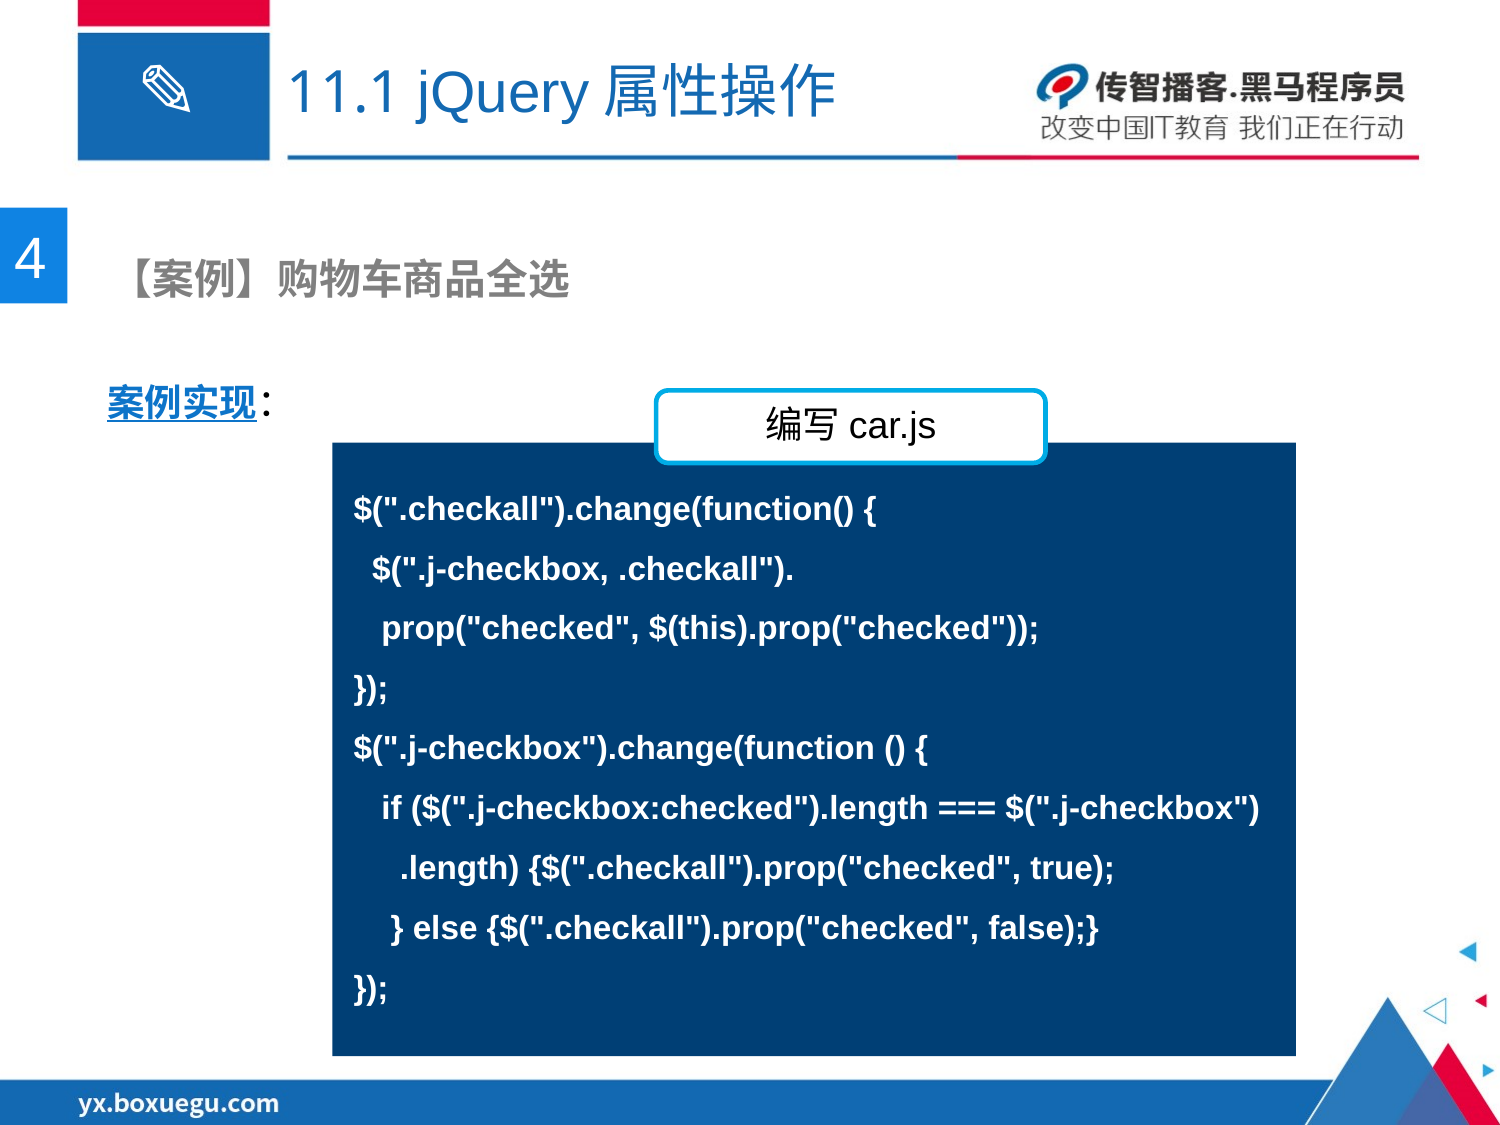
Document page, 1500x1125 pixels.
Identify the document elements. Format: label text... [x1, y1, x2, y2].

text_box 案例实现： [92, 326, 1390, 432]
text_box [0, 207, 68, 304]
text_box 【案例】购物车商品全选 [69, 245, 842, 355]
title 11.1 jQuery属性操作 [271, 25, 1046, 153]
picture [0, 1, 1500, 1125]
text_box 编写car.js [656, 390, 1046, 441]
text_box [332, 442, 1297, 1074]
